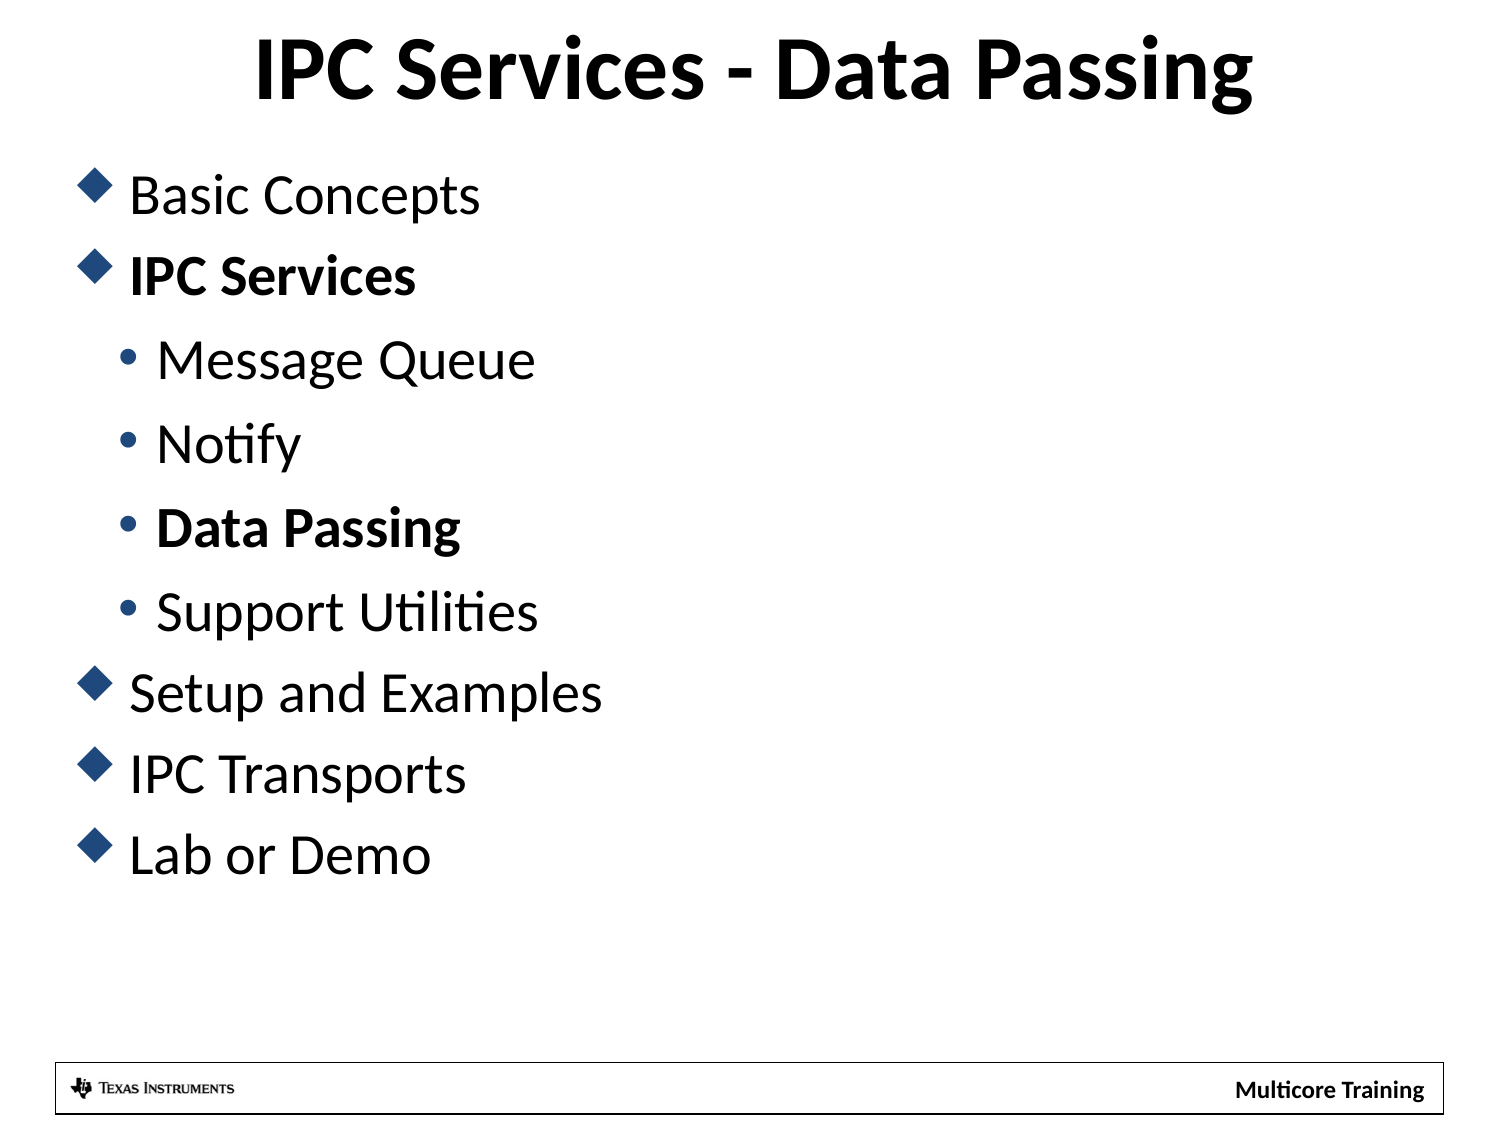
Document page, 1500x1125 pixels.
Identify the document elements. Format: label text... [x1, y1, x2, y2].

picture [59, 1066, 245, 1110]
list Basic Concepts IPC Services Message Queue Notify Data Passing Support Utilities Setup and Examples IPC Transports Lab or Demo [58, 162, 1402, 1011]
title IPC Services - Data Passing [79, 0, 1430, 126]
